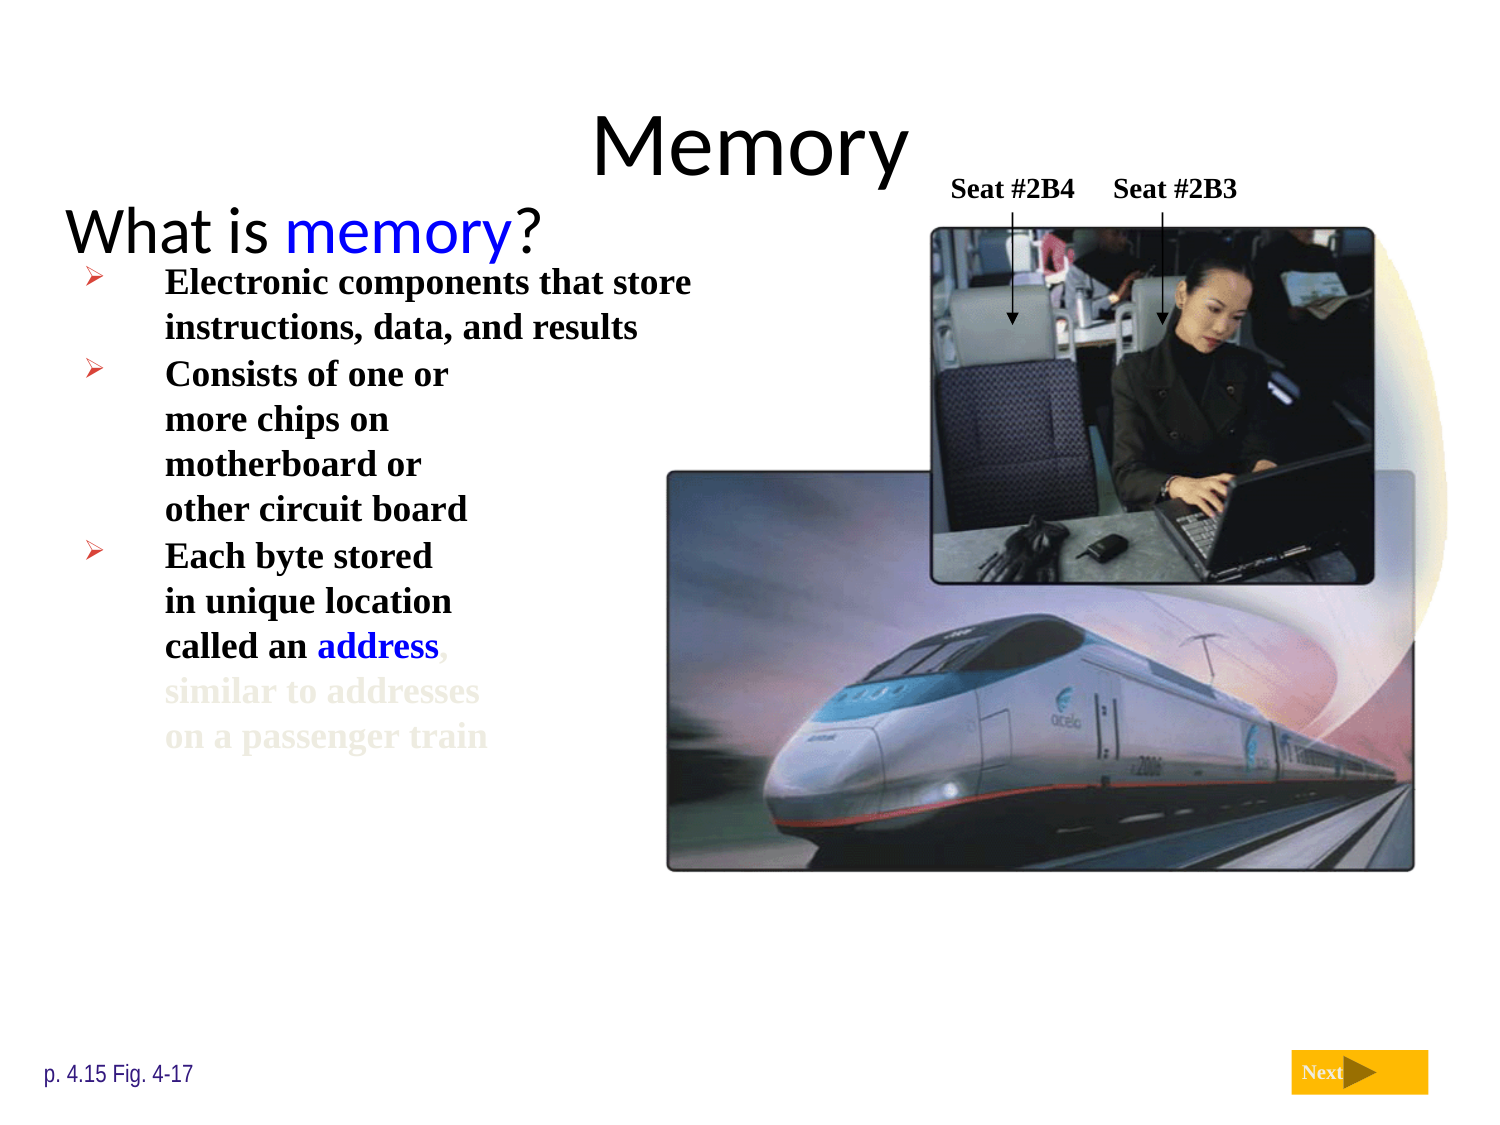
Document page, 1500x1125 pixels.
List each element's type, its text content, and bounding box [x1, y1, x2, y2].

text_box p. 4.15 Fig. 4-17 [29, 1050, 284, 1095]
text_box Electronic components that store instructions, data, and results Consists of one or more chips on motherboard or other circuit board Each byte stored in unique location called an address, similar to addresses on a passenger train [50, 249, 838, 1031]
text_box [1286, 1049, 1429, 1095]
text_box Seat #2B3 [1098, 162, 1253, 213]
picture [662, 218, 1451, 880]
list What is memory? [50, 178, 838, 249]
title Memory [75, 45, 1425, 217]
text_box Seat #2B4 [935, 162, 1091, 213]
